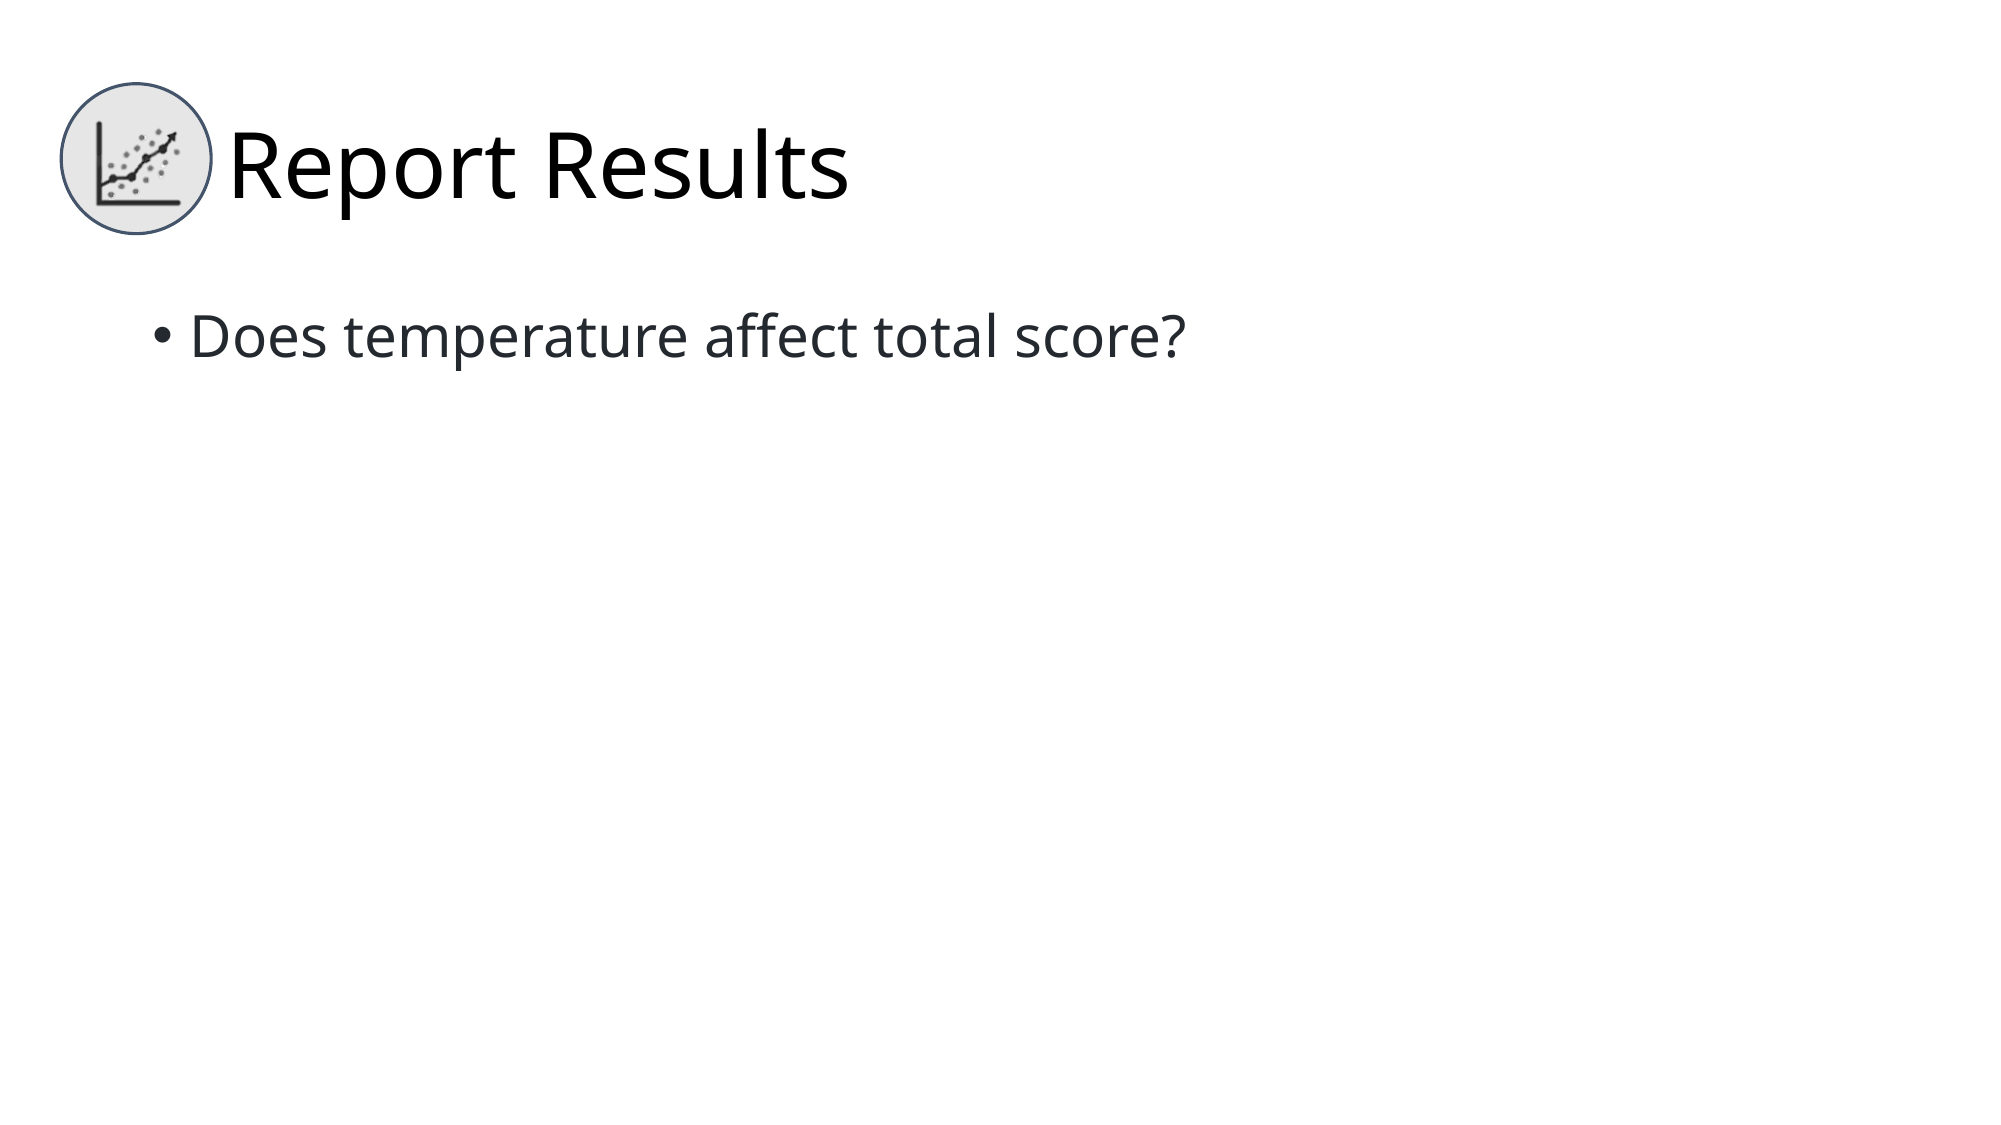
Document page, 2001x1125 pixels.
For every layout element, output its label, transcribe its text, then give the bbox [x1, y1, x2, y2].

list Does temperature affect total score? [137, 299, 1863, 1014]
picture [21, 45, 254, 278]
title Report Results [254, 59, 1863, 278]
